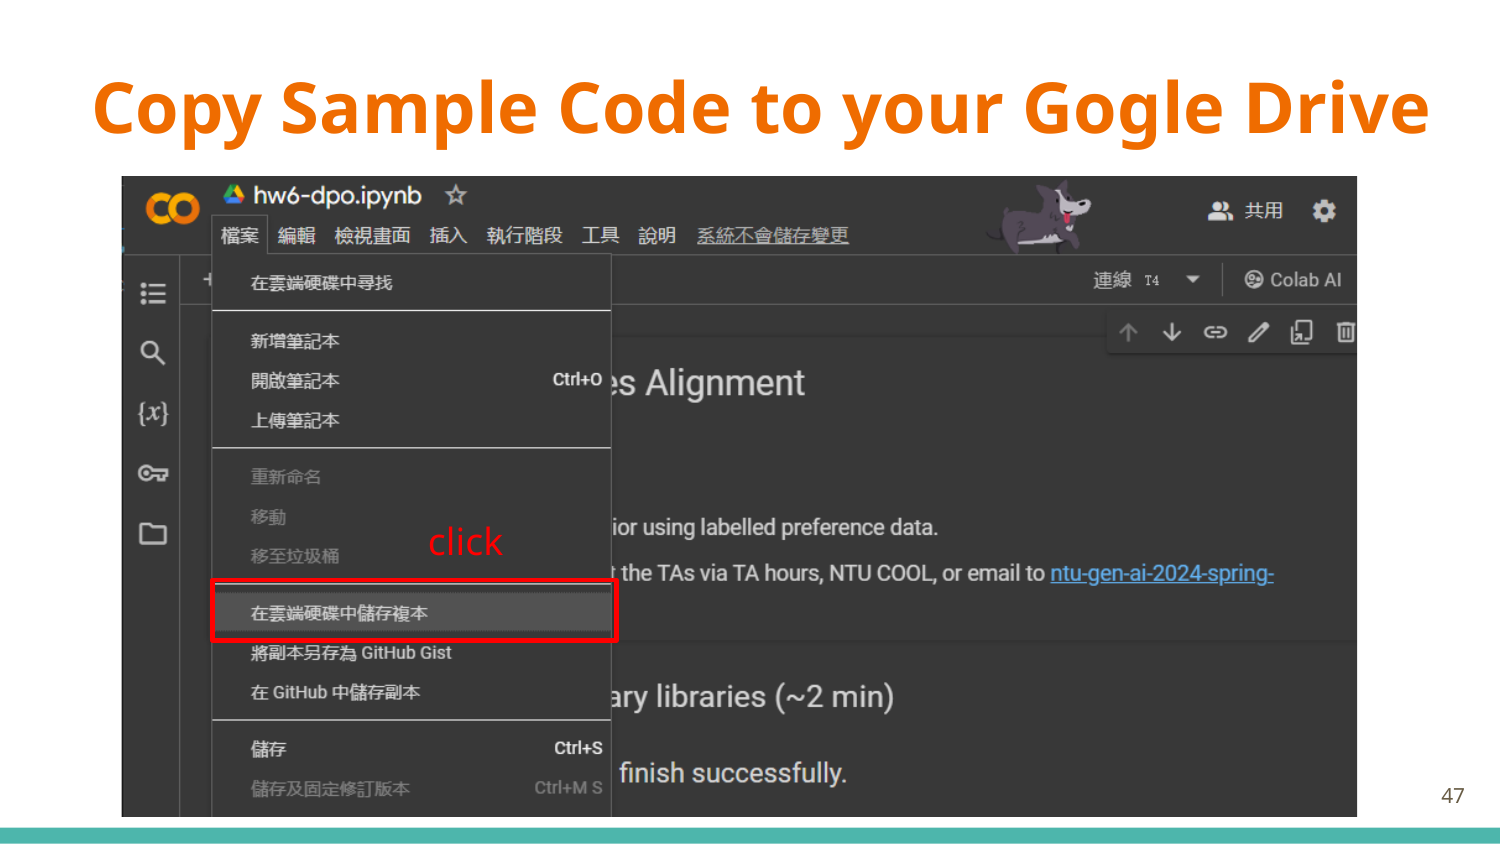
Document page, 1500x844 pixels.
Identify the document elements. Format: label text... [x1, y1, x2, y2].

slide_number ‹#› [1389, 764, 1480, 830]
picture [121, 176, 1358, 817]
title Copy Sample Code to your Gogle Drive [76, 48, 1474, 164]
